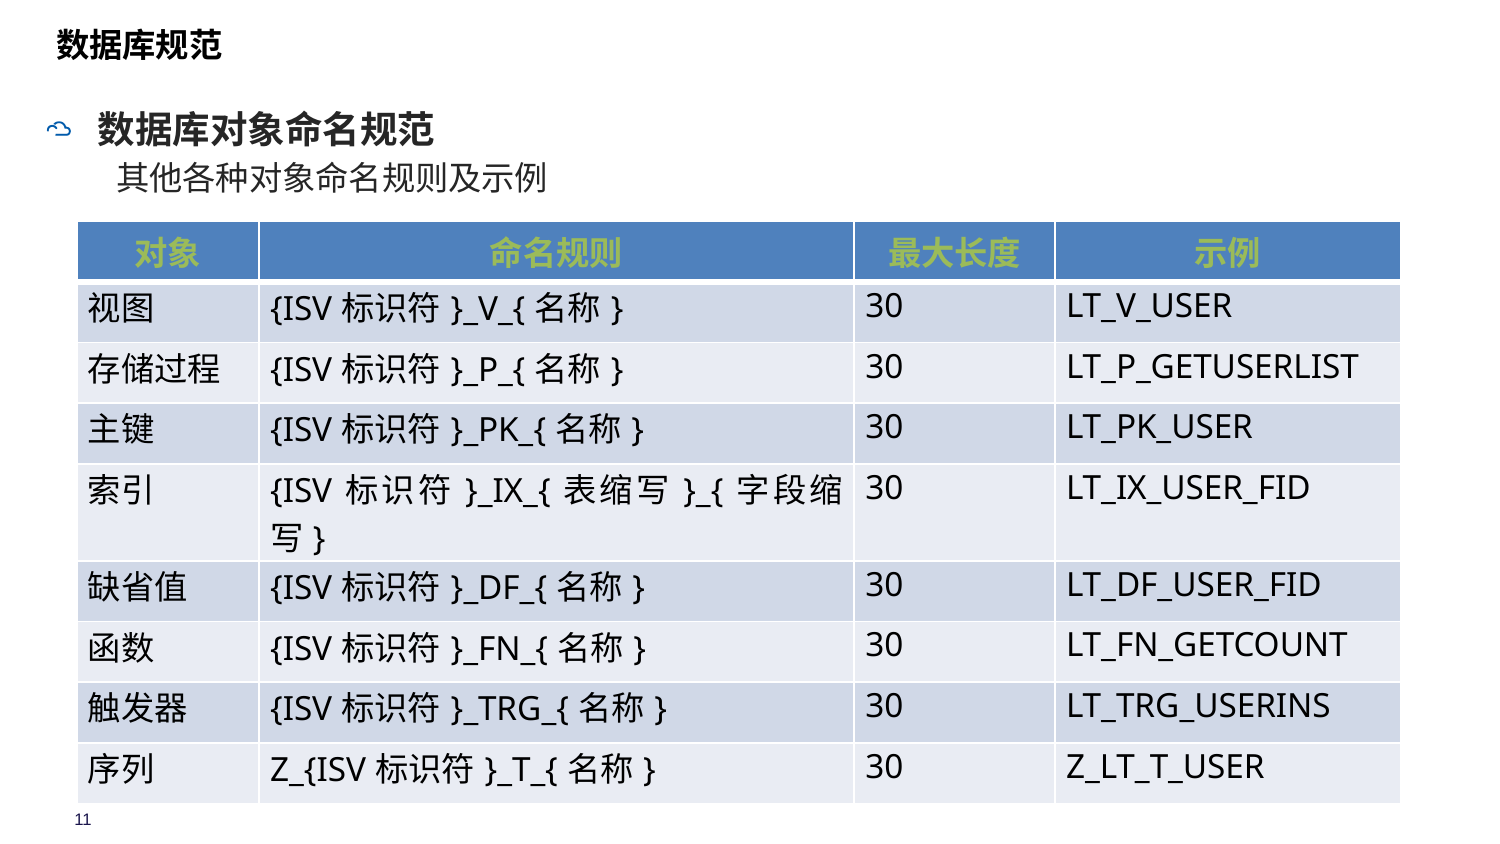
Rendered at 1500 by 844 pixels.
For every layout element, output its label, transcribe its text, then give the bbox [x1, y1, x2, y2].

list 数据库对象命名规范 其他各种对象命名规则及示例 [41, 105, 1459, 738]
table_cell 30 [855, 744, 1054, 803]
picture [41, 115, 68, 142]
table_cell {ISV标识符}_P_{名称} [260, 343, 853, 402]
table_cell 30 [855, 622, 1054, 681]
table_cell 视图 [78, 285, 258, 342]
table_cell {ISV标识符}_TRG_{名称} [260, 683, 853, 742]
table_cell {ISV标识符}_IX_{表缩写}_{字段缩写} [260, 465, 853, 560]
table_cell 索引 [78, 465, 258, 560]
table_cell {ISV标识符}_V_{名称} [260, 285, 853, 342]
table_header 最大长度 [855, 222, 1054, 279]
table_cell 30 [855, 285, 1054, 342]
table_cell Z_LT_T_USER [1056, 744, 1400, 803]
table_cell 函数 [78, 622, 258, 681]
table_cell 触发器 [78, 683, 258, 742]
table_cell 主键 [78, 404, 258, 463]
table_cell LT_TRG_USERINS [1056, 683, 1400, 742]
table_cell Z_{ISV标识符}_T_{名称} [260, 744, 853, 803]
table_cell 30 [855, 683, 1054, 742]
table_cell 30 [855, 343, 1054, 402]
table_cell 缺省值 [78, 562, 258, 621]
table_cell 30 [855, 562, 1054, 621]
table_cell {ISV标识符}_PK_{名称} [260, 404, 853, 463]
table_cell LT_IX_USER_FID [1056, 465, 1400, 560]
table_header 命名规则 [260, 222, 853, 279]
table_cell 序列 [78, 744, 258, 803]
table_cell 存储过程 [78, 343, 258, 402]
table_header 示例 [1056, 222, 1400, 279]
table_header 对象 [78, 222, 258, 279]
table_cell LT_V_USER [1056, 285, 1400, 342]
table_cell {ISV标识符}_FN_{名称} [260, 622, 853, 681]
table_cell 30 [855, 465, 1054, 560]
table_cell LT_P_GETUSERLIST [1056, 343, 1400, 402]
table_cell {ISV标识符}_DF_{名称} [260, 562, 853, 621]
title 数据库规范 [41, 2, 1336, 86]
table_cell 30 [855, 404, 1054, 463]
table_cell LT_PK_USER [1056, 404, 1400, 463]
table_cell LT_FN_GETCOUNT [1056, 622, 1400, 681]
table_cell LT_DF_USER_FID [1056, 562, 1400, 621]
